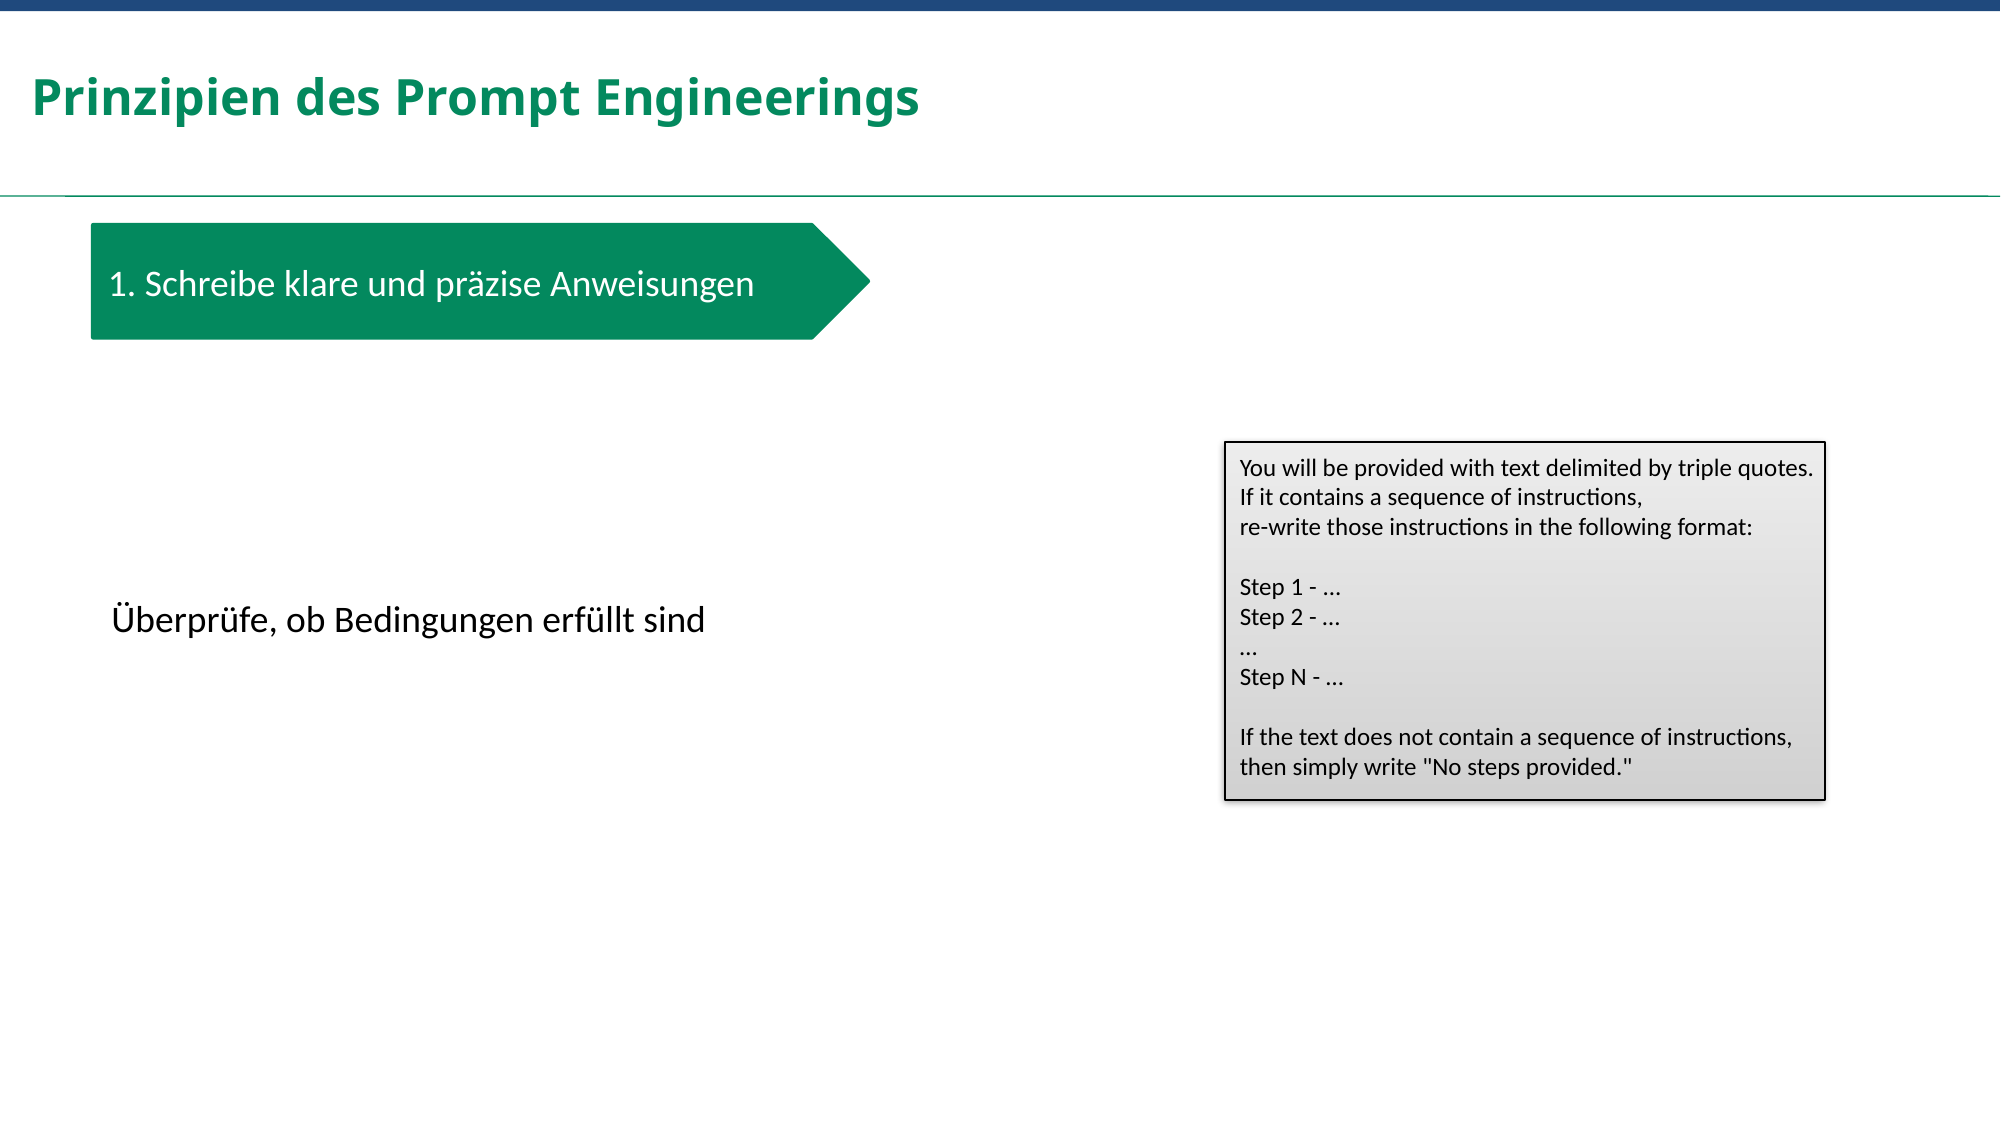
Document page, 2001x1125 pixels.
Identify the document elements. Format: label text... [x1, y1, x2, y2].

text_box [1224, 788, 1826, 801]
text_box You will be provided with text delimited by triple quotes. If it contains a sequence of instructions, re-write those instructions in the following format: Step 1 - ... Step 2 - … … Step N - … If the text does not contain a sequence of instructions, then simply write "No steps provided." [1224, 443, 1850, 788]
text_box Überprüfe, ob Bedingungen erfüllt sind [96, 587, 722, 648]
title Prinzipien des Prompt Engineerings [31, 65, 1969, 126]
text_box 1. Schreibe klare und präzise Anweisungen [90, 222, 871, 340]
